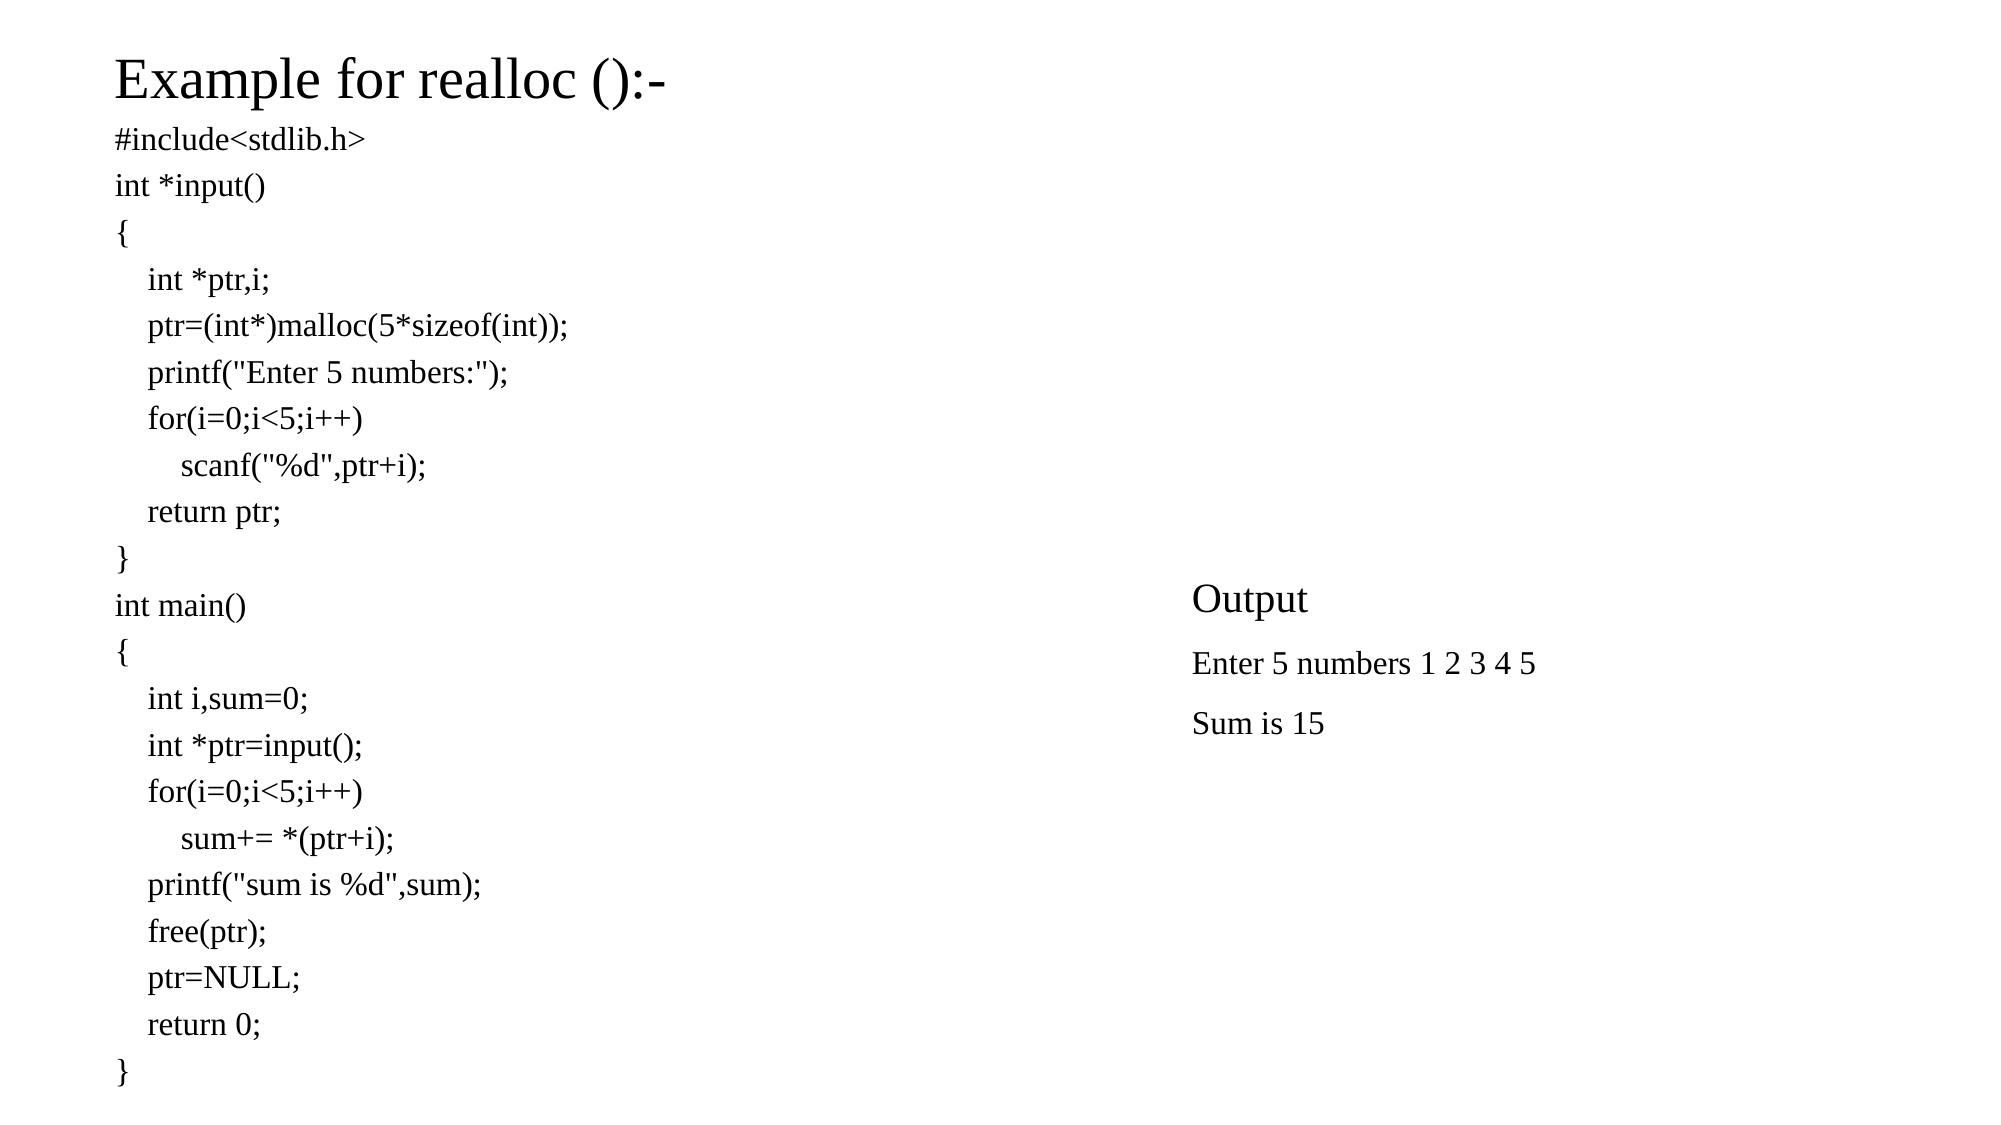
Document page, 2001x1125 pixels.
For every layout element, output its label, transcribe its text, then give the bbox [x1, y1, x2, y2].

list Example for realloc ():- #include<stdlib.h> int *input() { int *ptr,i; ptr=(int*)malloc(5*sizeof(int)); printf("Enter 5 numbers:"); for(i=0;i<5;i++) scanf("%d",ptr+i); return ptr; } int main() { int i,sum=0; int *ptr=input(); for(i=0;i<5;i++) sum+= *(ptr+i); printf("sum is %d",sum); free(ptr); ptr=NULL; return 0; } [99, 32, 1901, 1115]
text_box Output Enter 5 numbers 1 2 3 4 5 Sum is 15 [1177, 538, 1596, 749]
